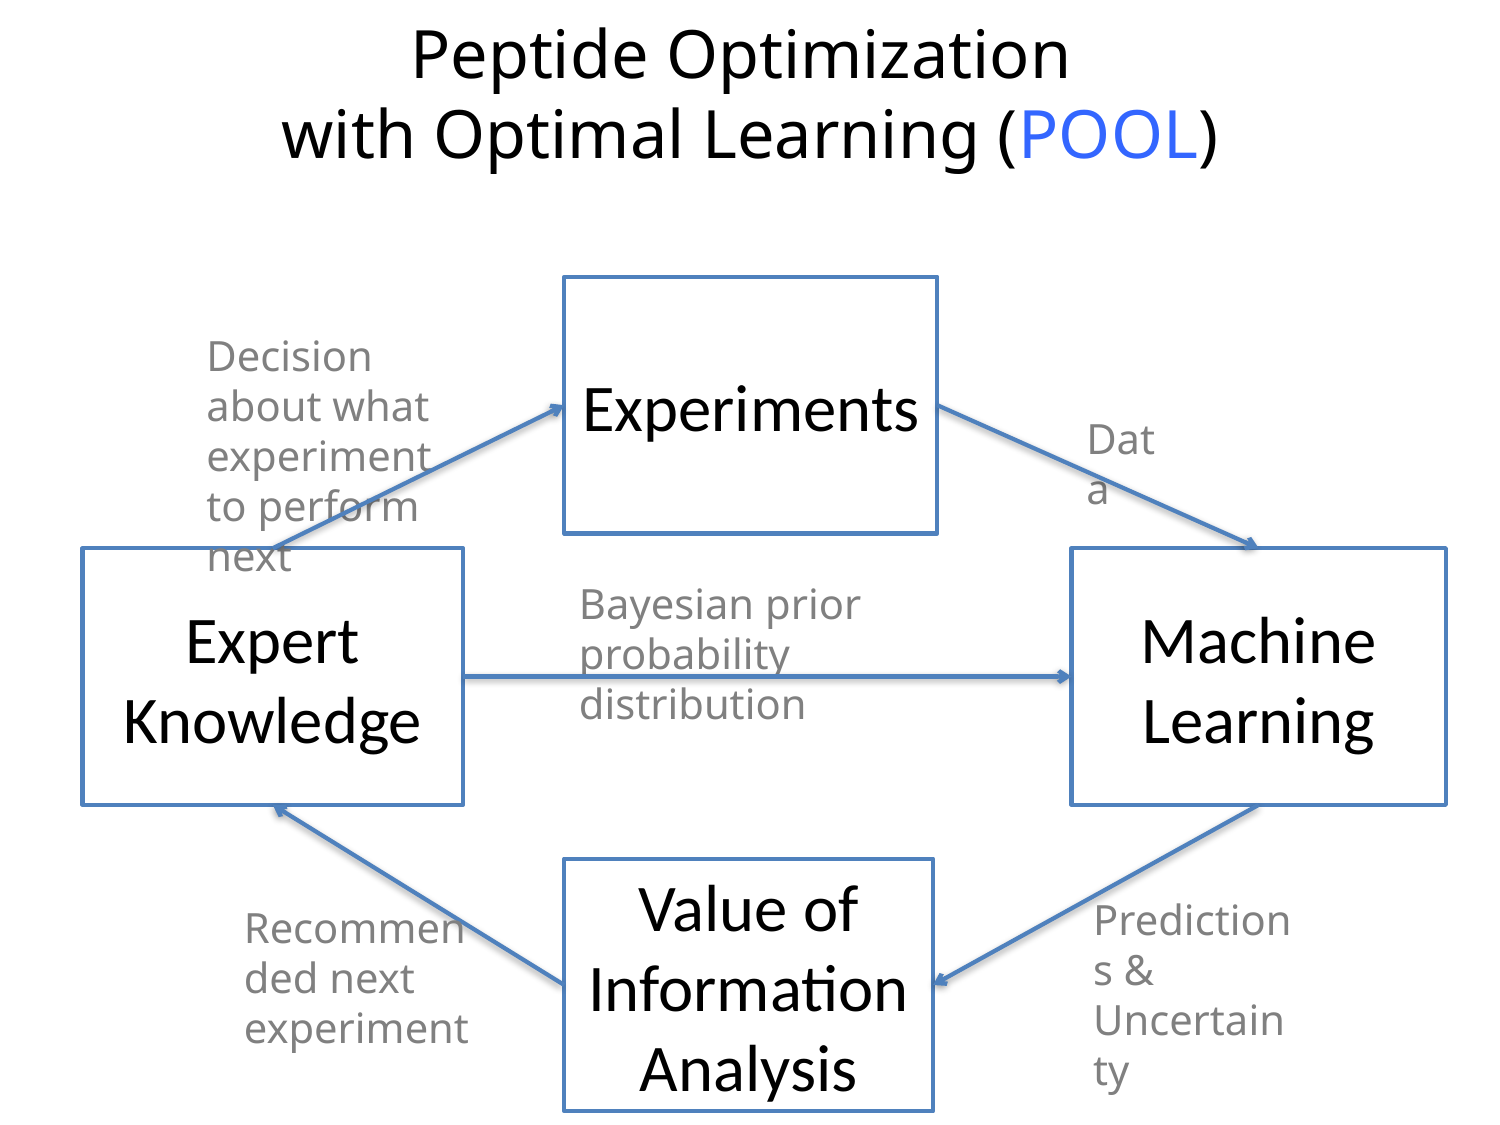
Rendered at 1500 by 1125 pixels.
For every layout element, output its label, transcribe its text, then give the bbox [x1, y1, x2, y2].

text_box Peptide Optimization with Optimal Learning (POOL) [0, 4, 1500, 180]
text_box Recommended next experiment [228, 894, 501, 1059]
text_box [937, 404, 1259, 549]
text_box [272, 804, 565, 986]
text_box Expert Knowledge [80, 546, 465, 807]
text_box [932, 804, 1259, 986]
text_box Experiments [562, 275, 939, 536]
text_box Decision about what experiment to perform next [191, 322, 463, 588]
text_box Predictions & Uncertainty [1078, 886, 1310, 1102]
text_box Bayesian prior probability distribution [564, 687, 960, 736]
text_box Machine Learning [1069, 546, 1448, 807]
text_box Value of Information Analysis [562, 857, 935, 1113]
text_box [272, 404, 565, 549]
text_box Bayesian prior probability distribution [564, 570, 960, 672]
